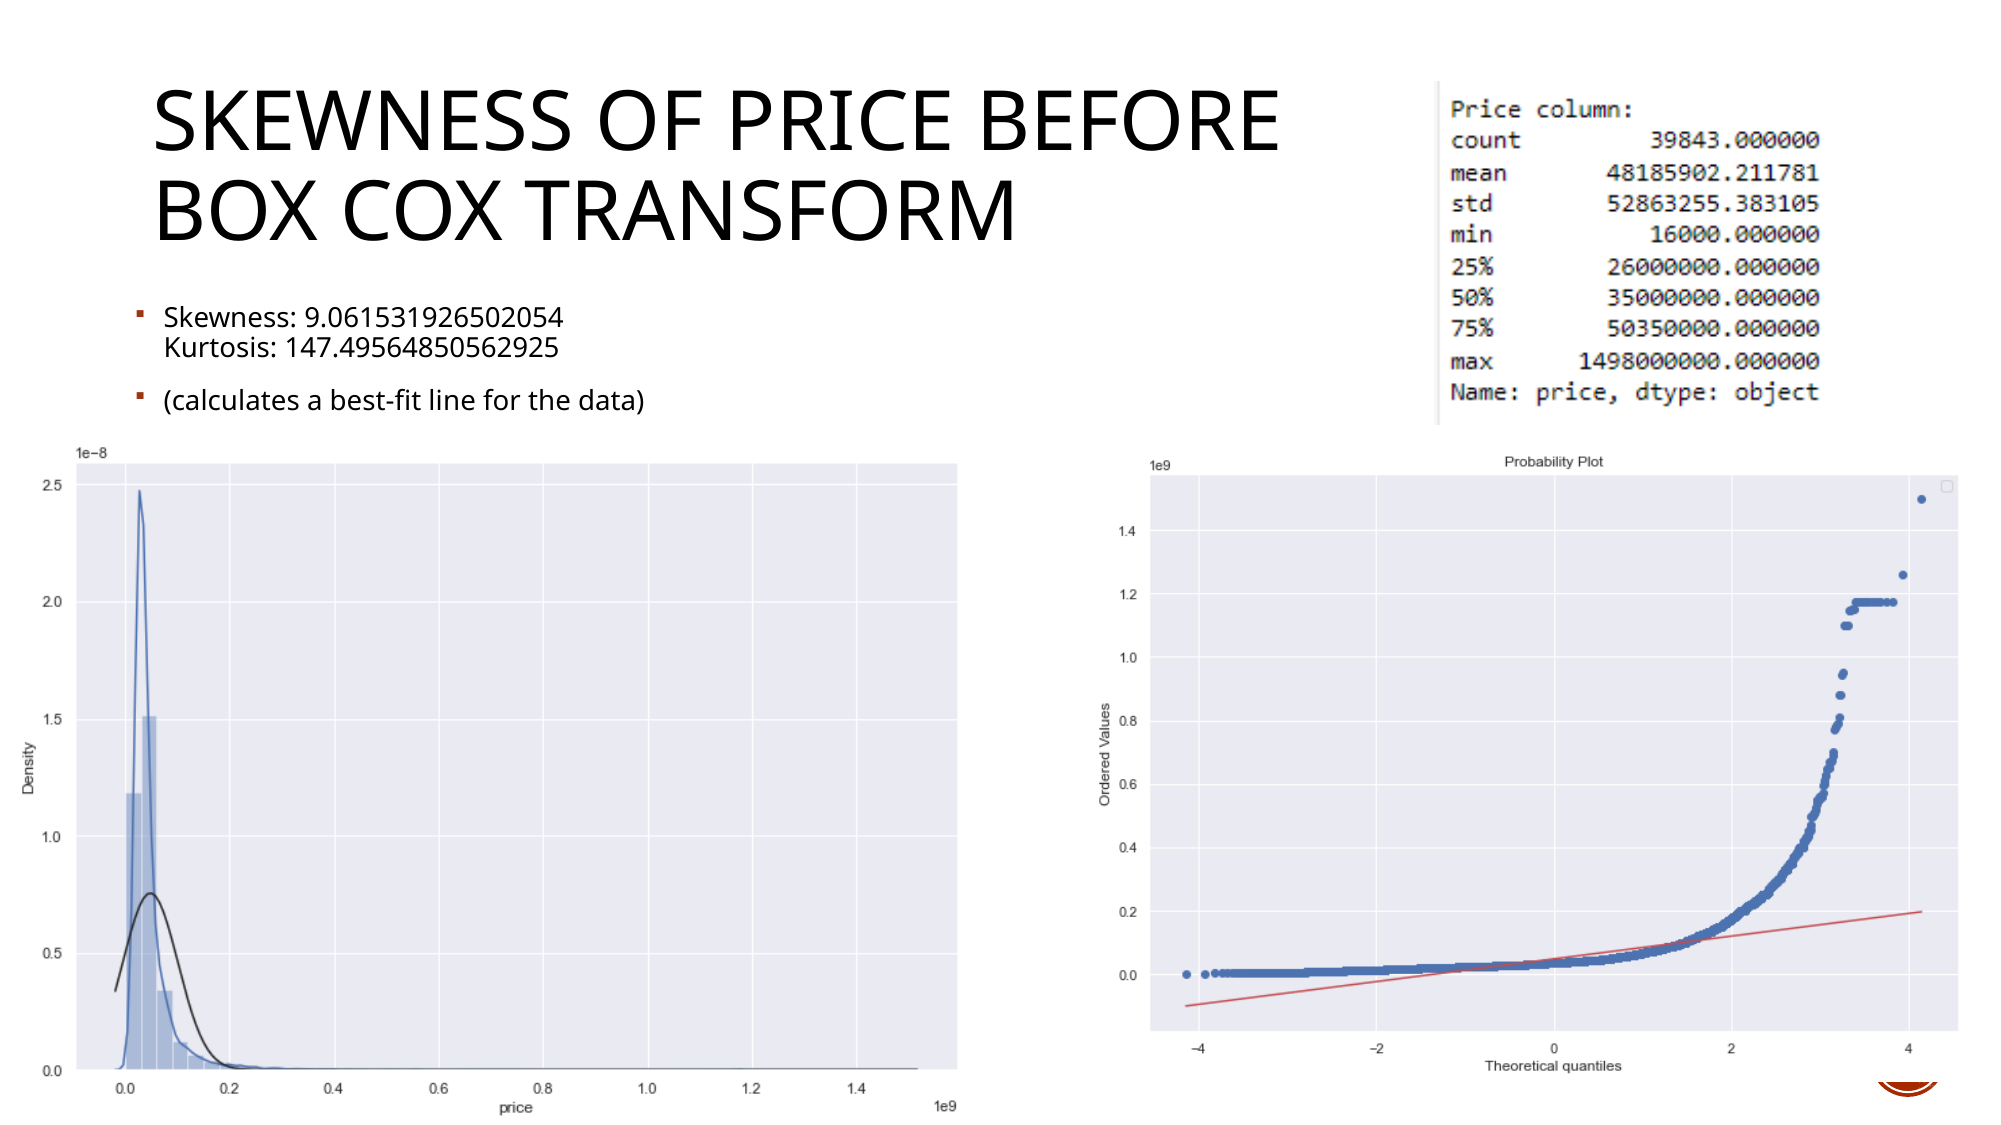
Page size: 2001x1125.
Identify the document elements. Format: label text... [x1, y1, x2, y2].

picture [1434, 81, 1881, 425]
list Skewness: 9.061531926502054 Kurtosis: 147.49564850562925 (calculates a best-fit line for the data) [119, 296, 771, 425]
picture [1092, 448, 1967, 1082]
picture [13, 438, 967, 1125]
title Skewness of price before Box Cox transform [137, 59, 1300, 278]
